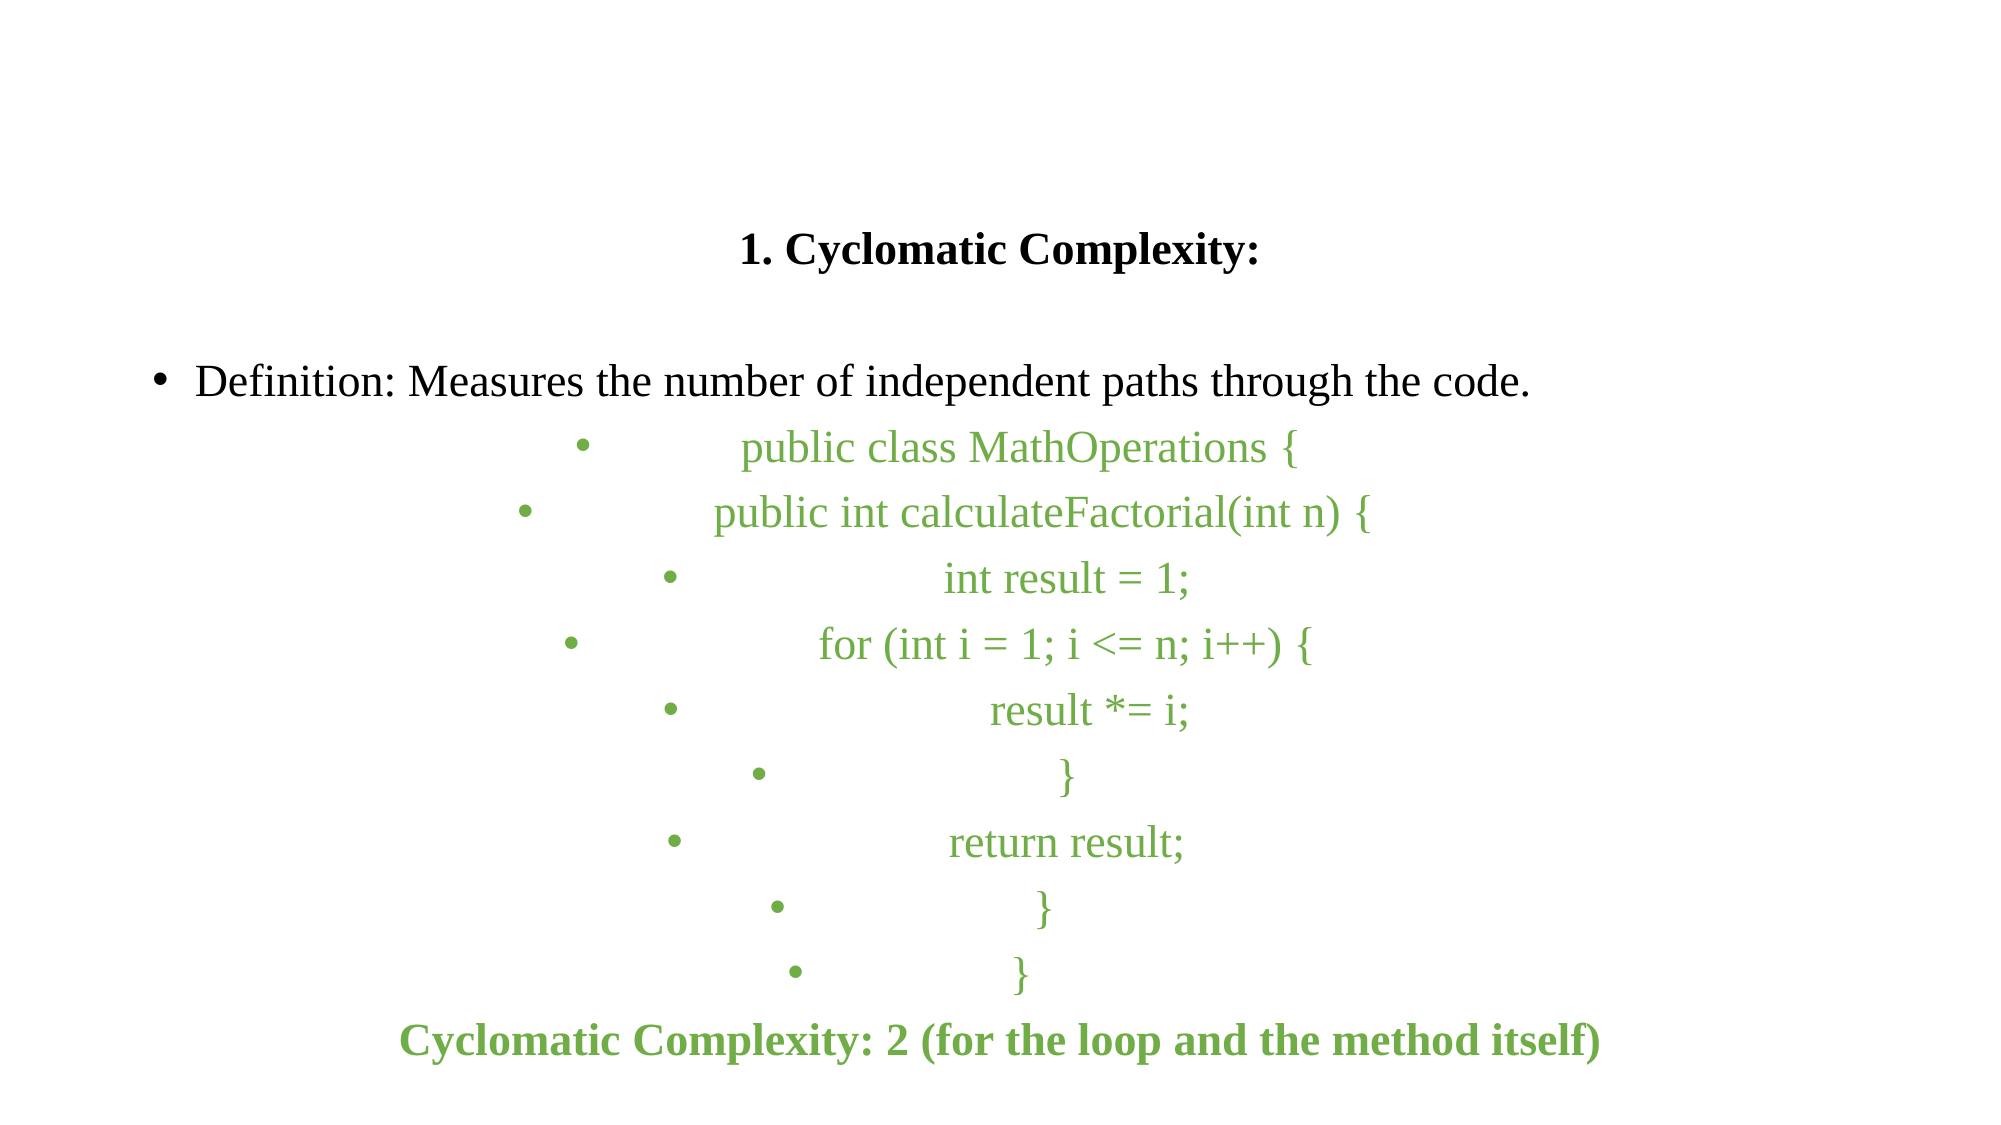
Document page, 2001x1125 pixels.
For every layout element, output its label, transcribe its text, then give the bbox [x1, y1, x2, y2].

list 1. Cyclomatic Complexity: Definition: Measures the number of independent paths through the code. public class MathOperations { public int calculateFactorial(int n) { int result = 1; for (int i = 1; i <= n; i++) { result *= i; } return result; } } Cyclomatic Complexity: 2 (for the loop and the method itself) [137, 216, 1863, 1079]
